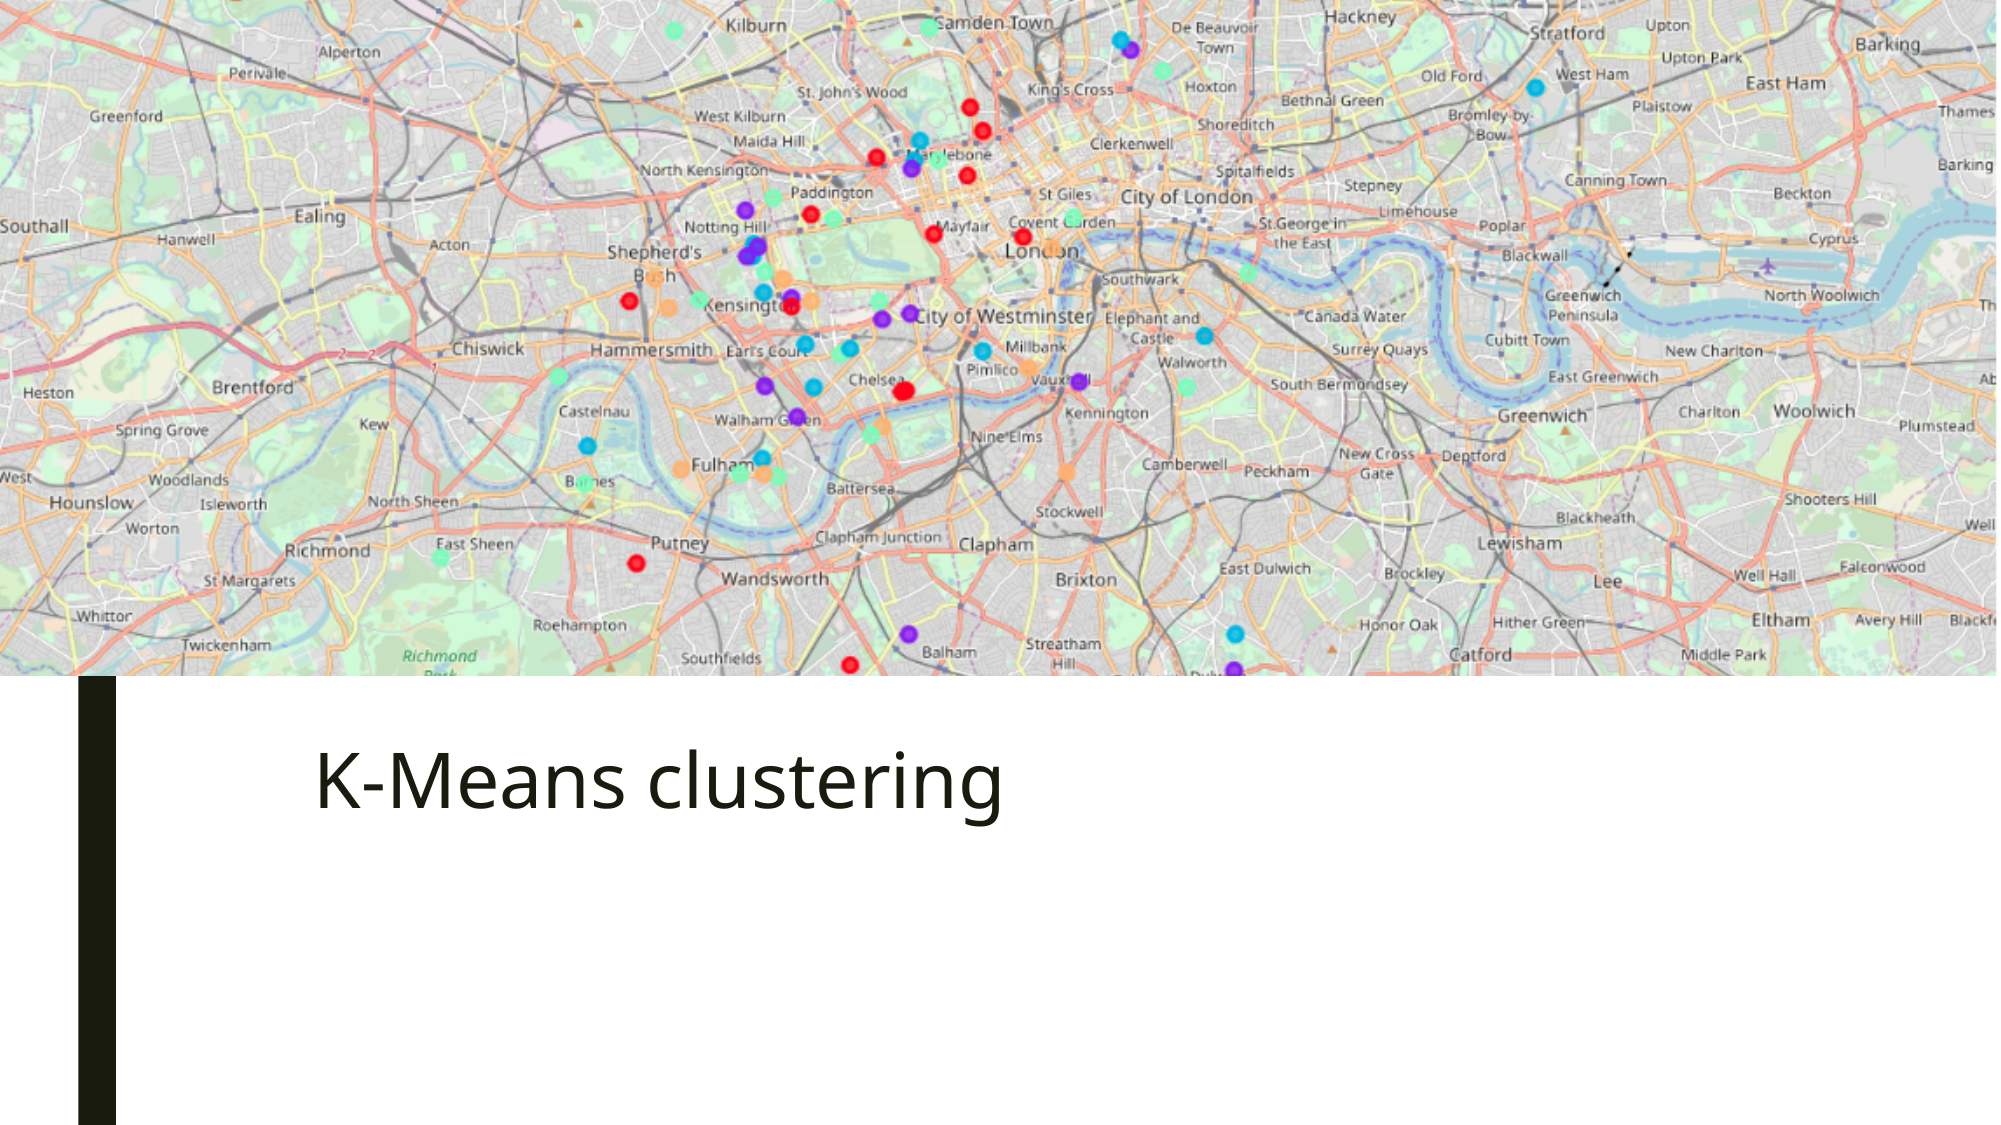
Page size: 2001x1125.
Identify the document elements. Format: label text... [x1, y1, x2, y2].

title K-Means clustering [276, 704, 1726, 824]
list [0, 0, 2000, 676]
